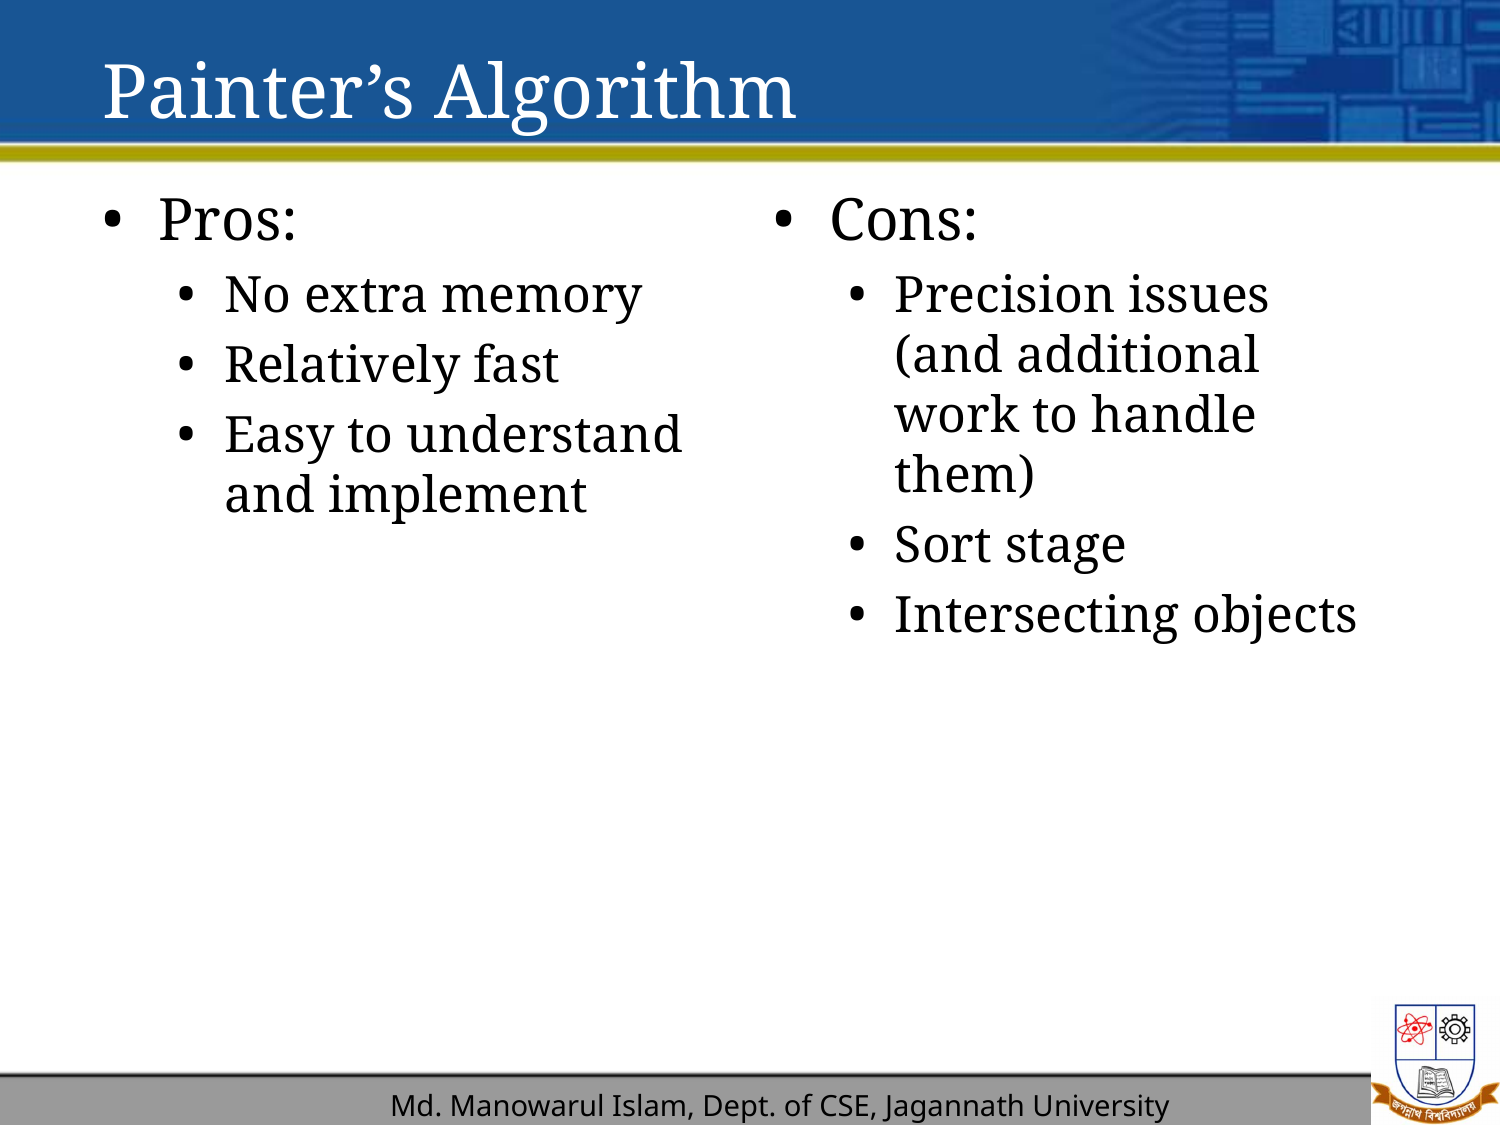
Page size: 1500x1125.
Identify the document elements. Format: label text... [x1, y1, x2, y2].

list Pros: No extra memory Relatively fast Easy to understand and implement [87, 174, 734, 988]
picture [0, 0, 1500, 1125]
title Painter’s Algorithm [87, 26, 1403, 150]
list Cons: Precision issues (and additional work to handle them) Sort stage Intersecting objects [758, 174, 1404, 988]
